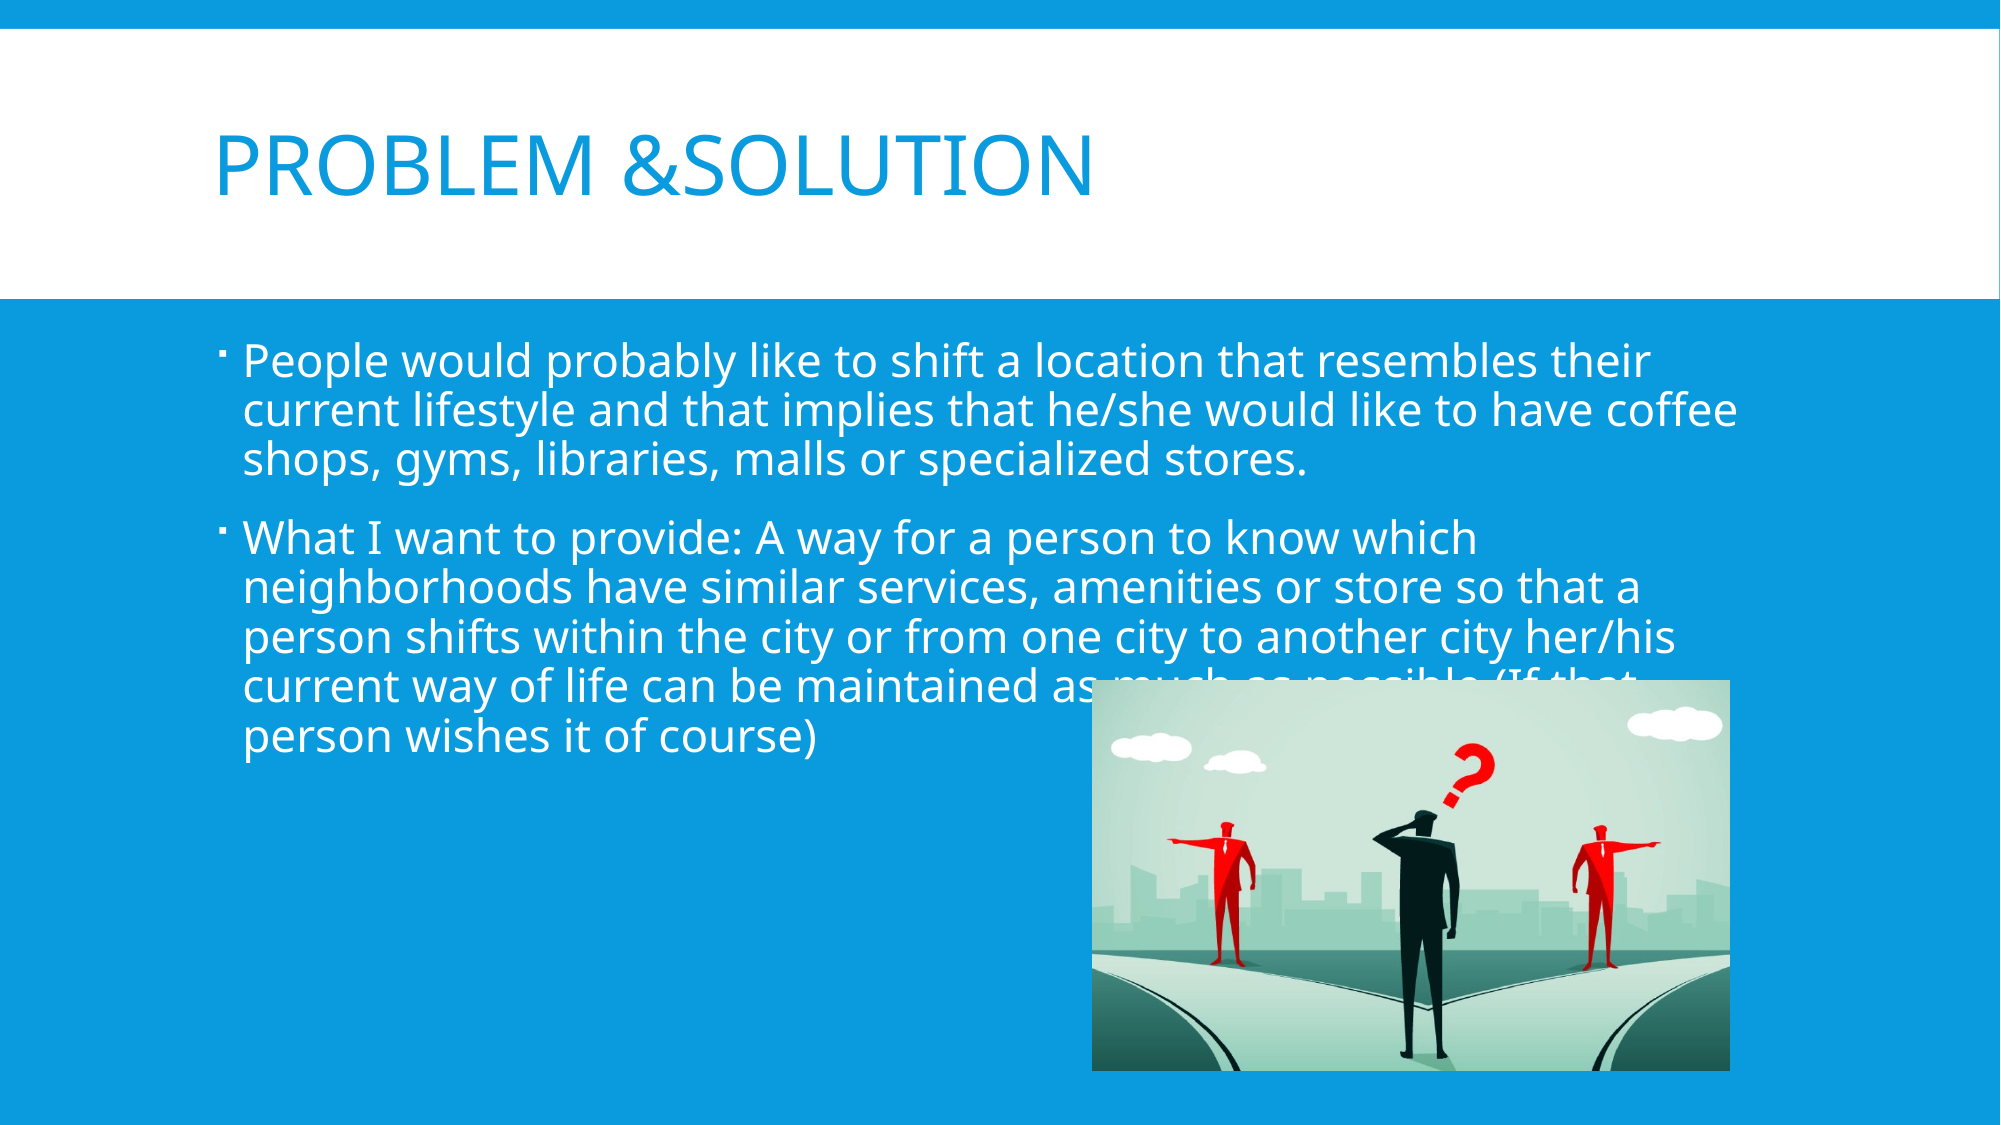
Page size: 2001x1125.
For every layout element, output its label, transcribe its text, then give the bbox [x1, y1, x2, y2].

list People would probably like to shift a location that resembles their current lifestyle and that implies that he/she would like to have coffee shops, gyms, libraries, malls or specialized stores. What I want to provide: A way for a person to know which neighborhoods have similar services, amenities or store so that a person shifts within the city or from one city to another city her/his current way of life can be maintained as much as possible (If that person wishes it of course) [197, 329, 1803, 1020]
title Problem &Solution [197, 46, 1803, 295]
picture [1091, 680, 1729, 1070]
